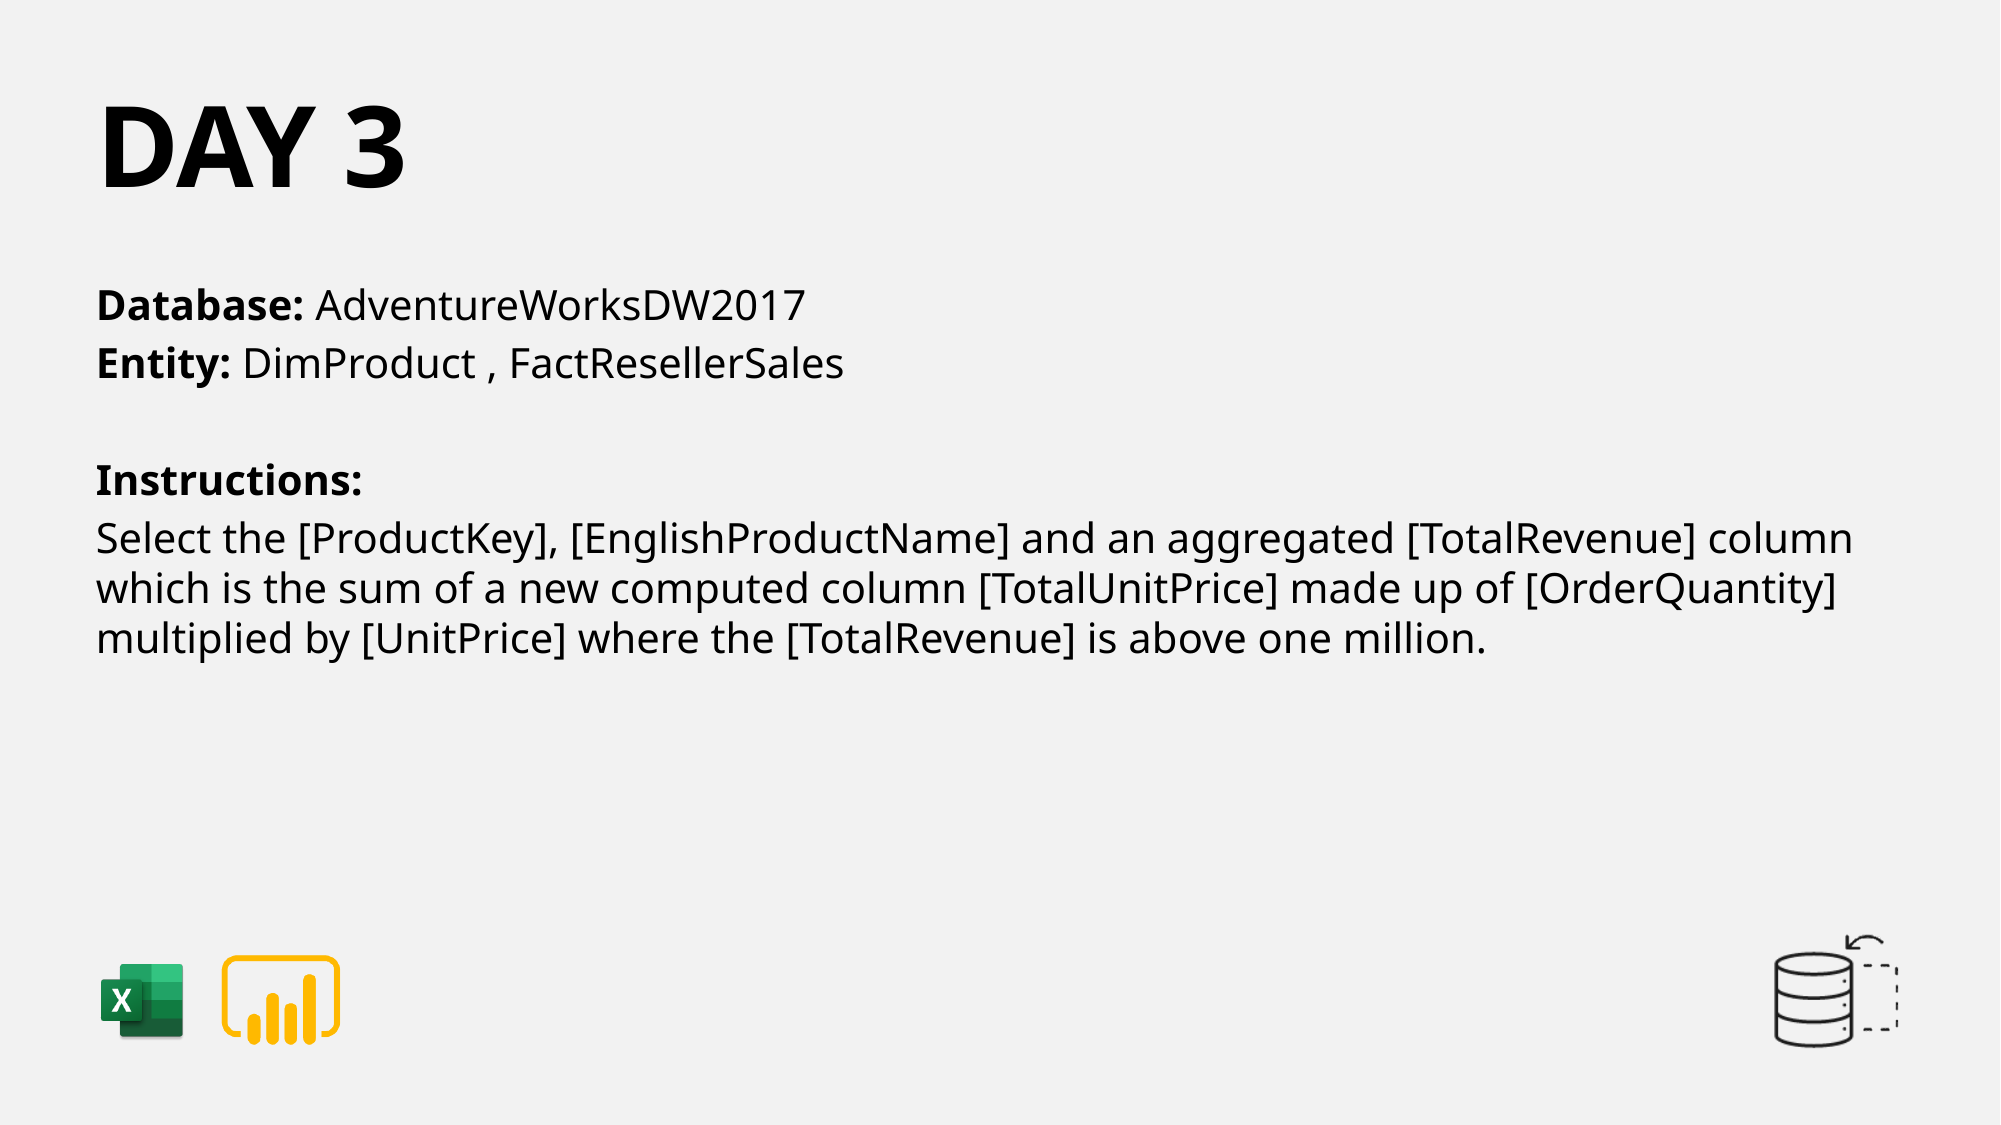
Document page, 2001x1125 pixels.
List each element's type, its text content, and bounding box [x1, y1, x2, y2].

title DAY 3 [96, 75, 1904, 176]
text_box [1735, 921, 1904, 1079]
list Database: AdventureWorksDW2017 Entity: DimProduct , FactResellerSales Instructions: Select the [ProductKey], [EnglishProductName] and an aggregated [TotalRevenue] column which is the sum of a new computed column [TotalUnitPrice] made up of [OrderQuantity] multiplied by [UnitPrice] where the [TotalRevenue] is above one million. [95, 278, 1904, 673]
picture [59, 899, 381, 1101]
